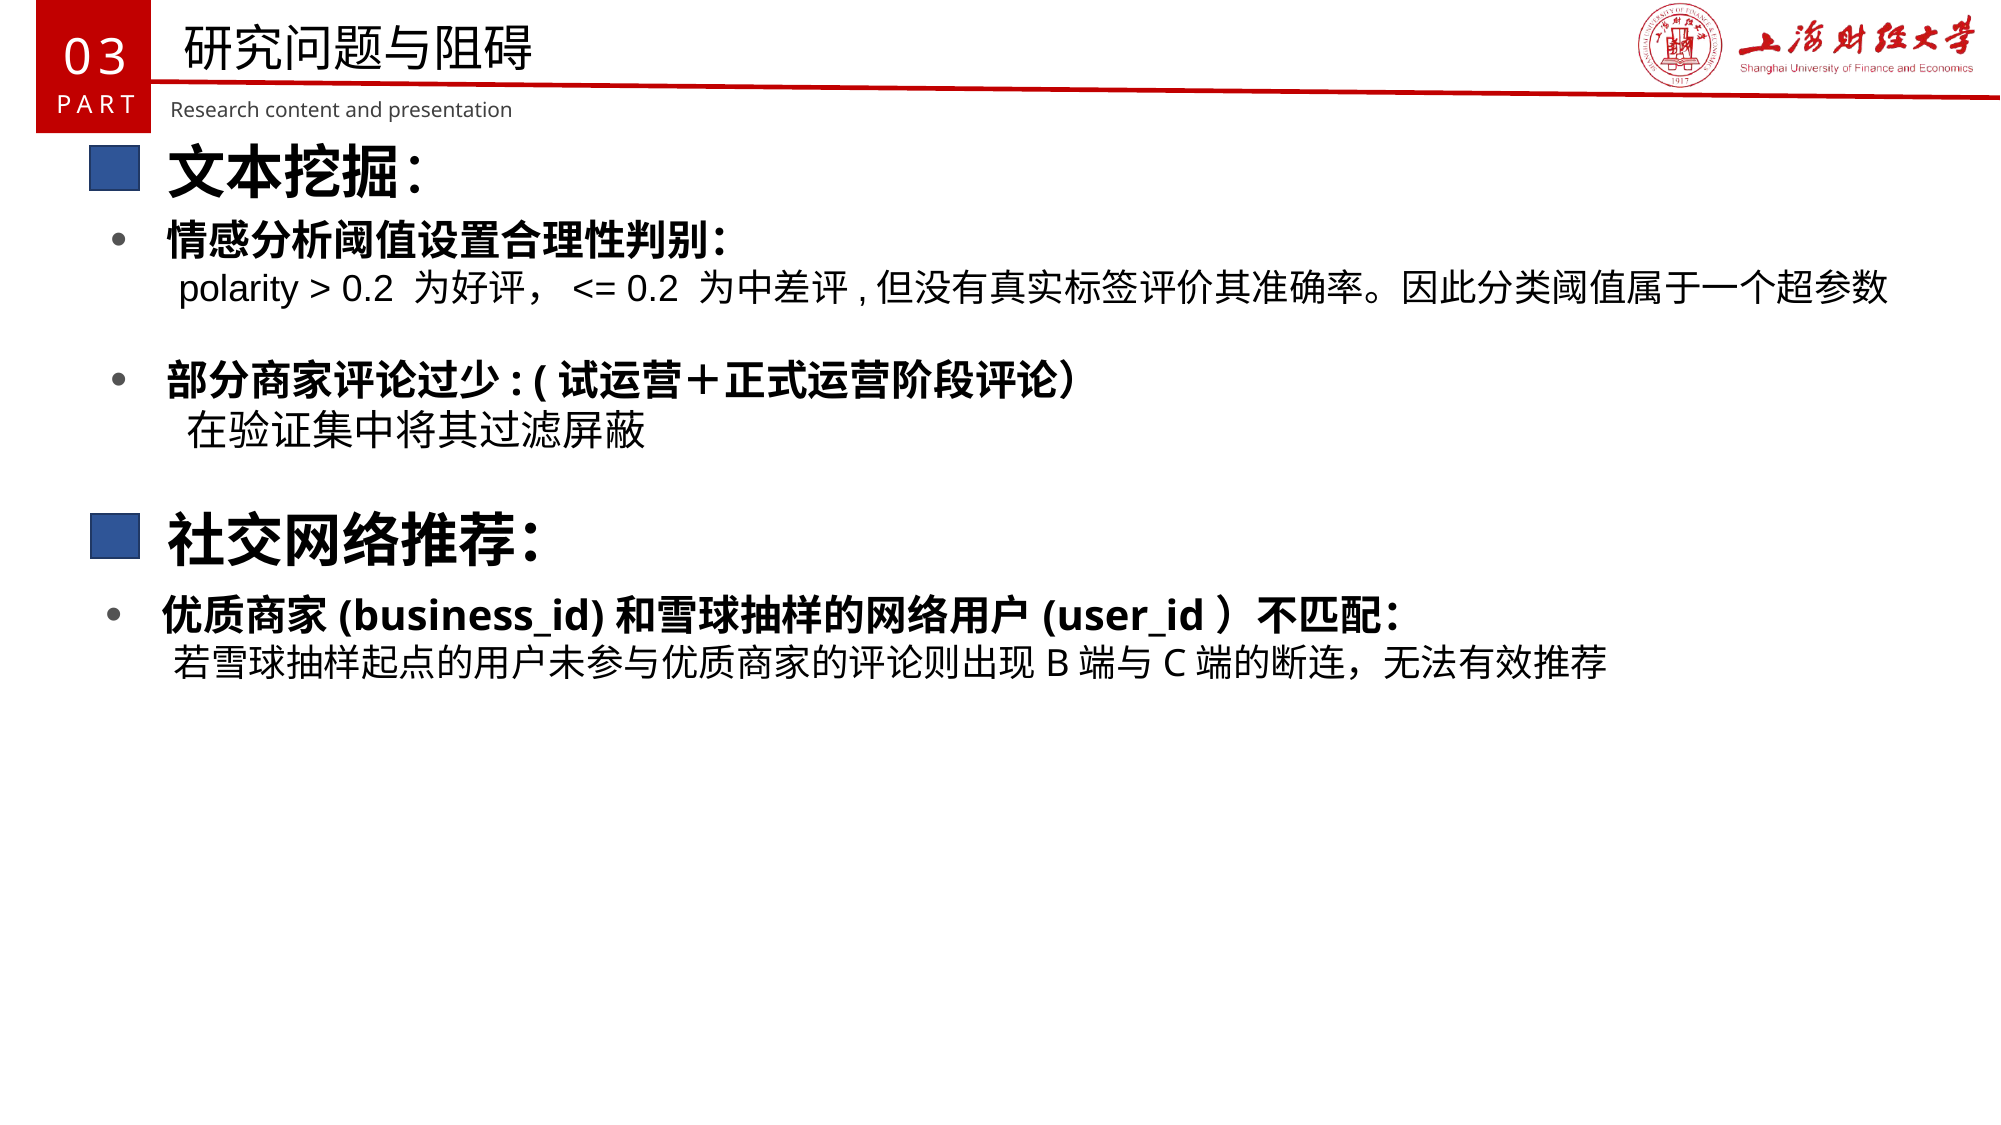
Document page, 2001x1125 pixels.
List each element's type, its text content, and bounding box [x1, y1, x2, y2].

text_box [90, 127, 1758, 214]
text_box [35, 0, 1613, 134]
text_box 优质商家(business_id)和雪球抽样的网络用户(user_id）不匹配： 若雪球抽样起点的用户未参与优质商家的评论则出现B端与C端的断连，无法有效推荐 [90, 581, 1926, 737]
picture [1613, 0, 2000, 132]
text_box 情感分析阈值设置合理性判别： polarity > 0.2 为好评，<= 0.2 为中差评,但没有真实标签评价其准确率。因此分类阈值属于一个超参数 部分商家评论过少: (试运营＋正式运营阶段评论） 在验证集中将其过滤屏蔽 [95, 206, 1930, 461]
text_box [90, 495, 1759, 582]
